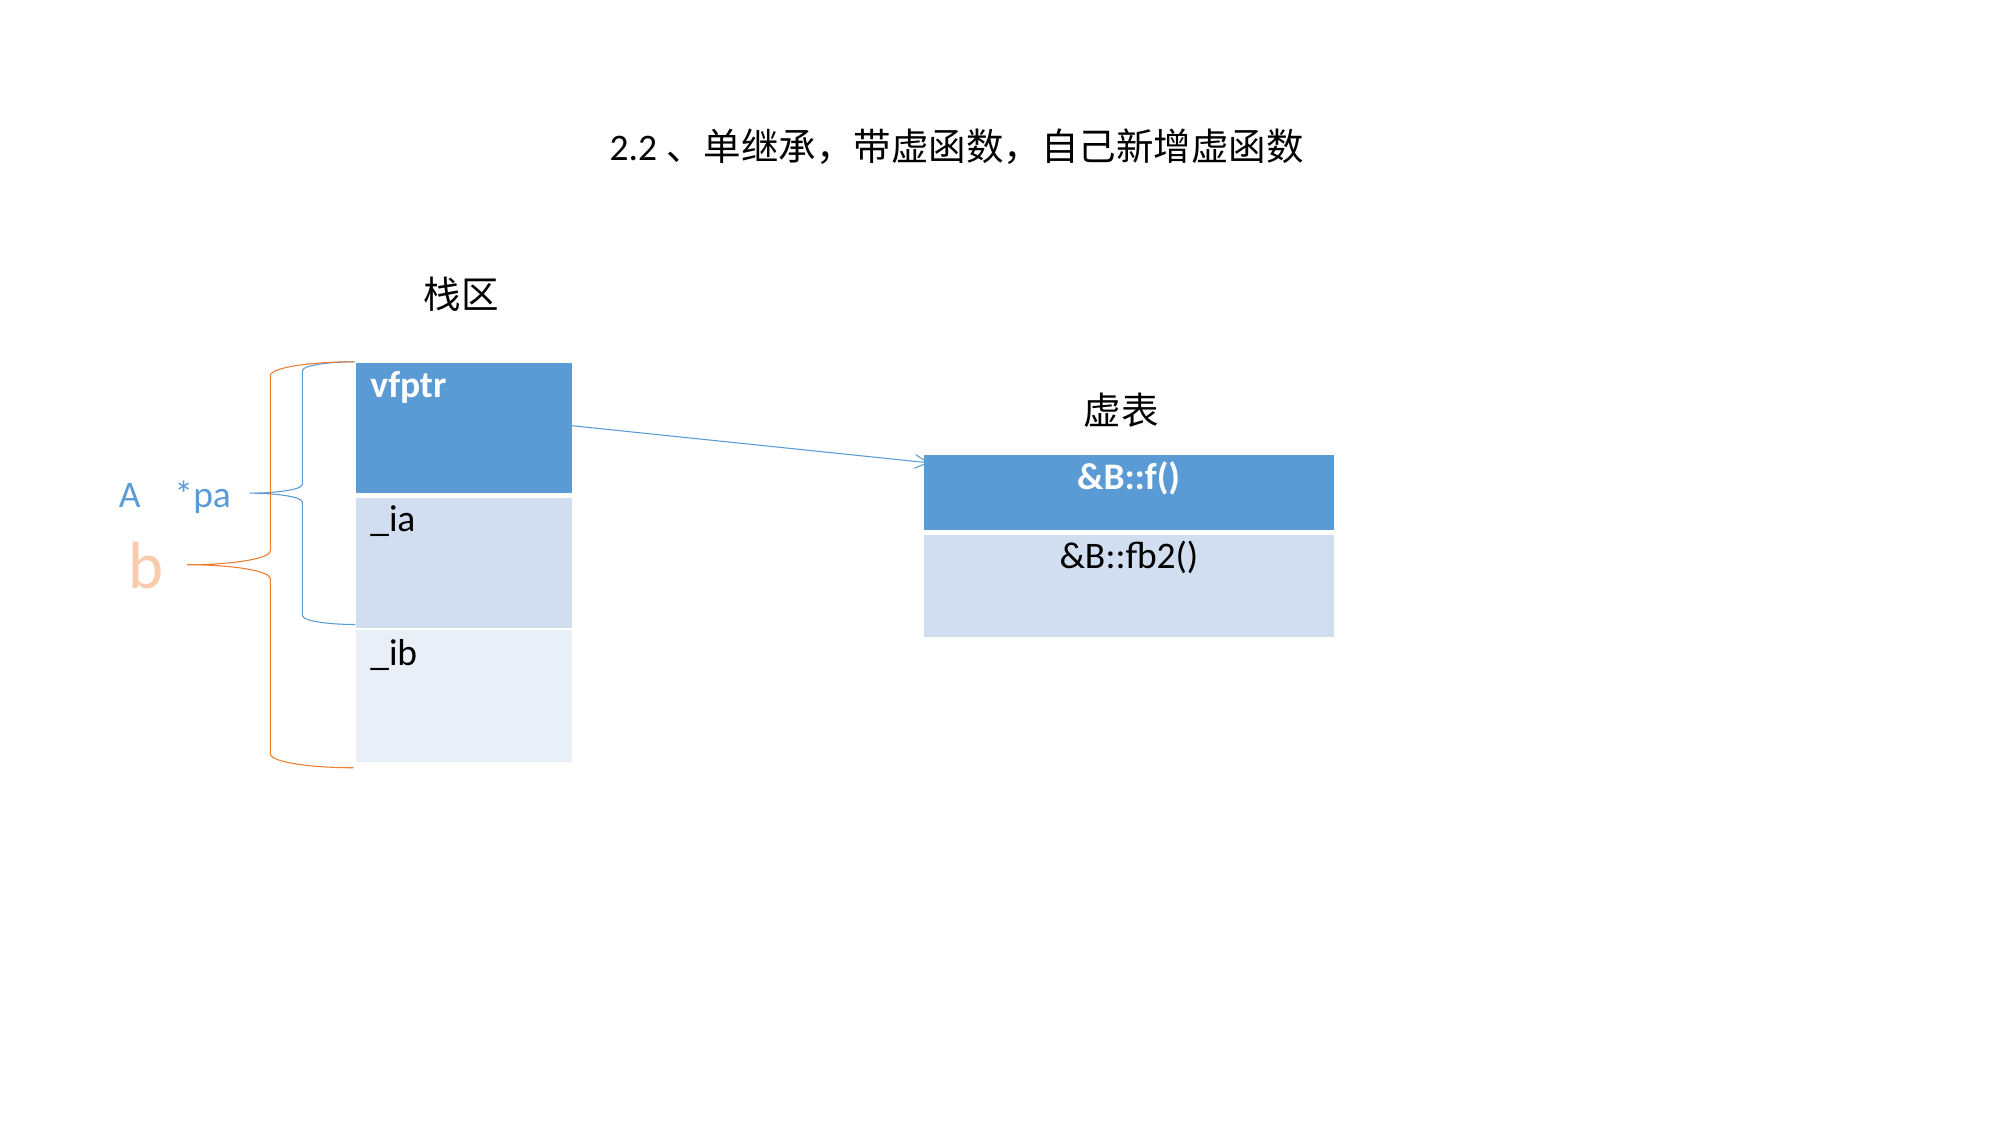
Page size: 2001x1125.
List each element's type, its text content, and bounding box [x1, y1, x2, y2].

text_box b [53, 514, 212, 610]
table_cell _ib [356, 630, 572, 762]
table_cell &B::fb2() [924, 535, 1334, 637]
text_box 虚表 [932, 379, 1326, 440]
text_box A *pa [104, 462, 263, 523]
table_header vfptr [356, 363, 572, 493]
table_header &B::f() [924, 455, 1334, 530]
text_box 2.2、单继承，带虚函数，自己新增虚函数 [594, 115, 1373, 221]
text_box [212, 361, 354, 769]
table_cell _ia [356, 498, 572, 628]
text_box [568, 425, 930, 463]
text_box 栈区 [340, 263, 649, 324]
